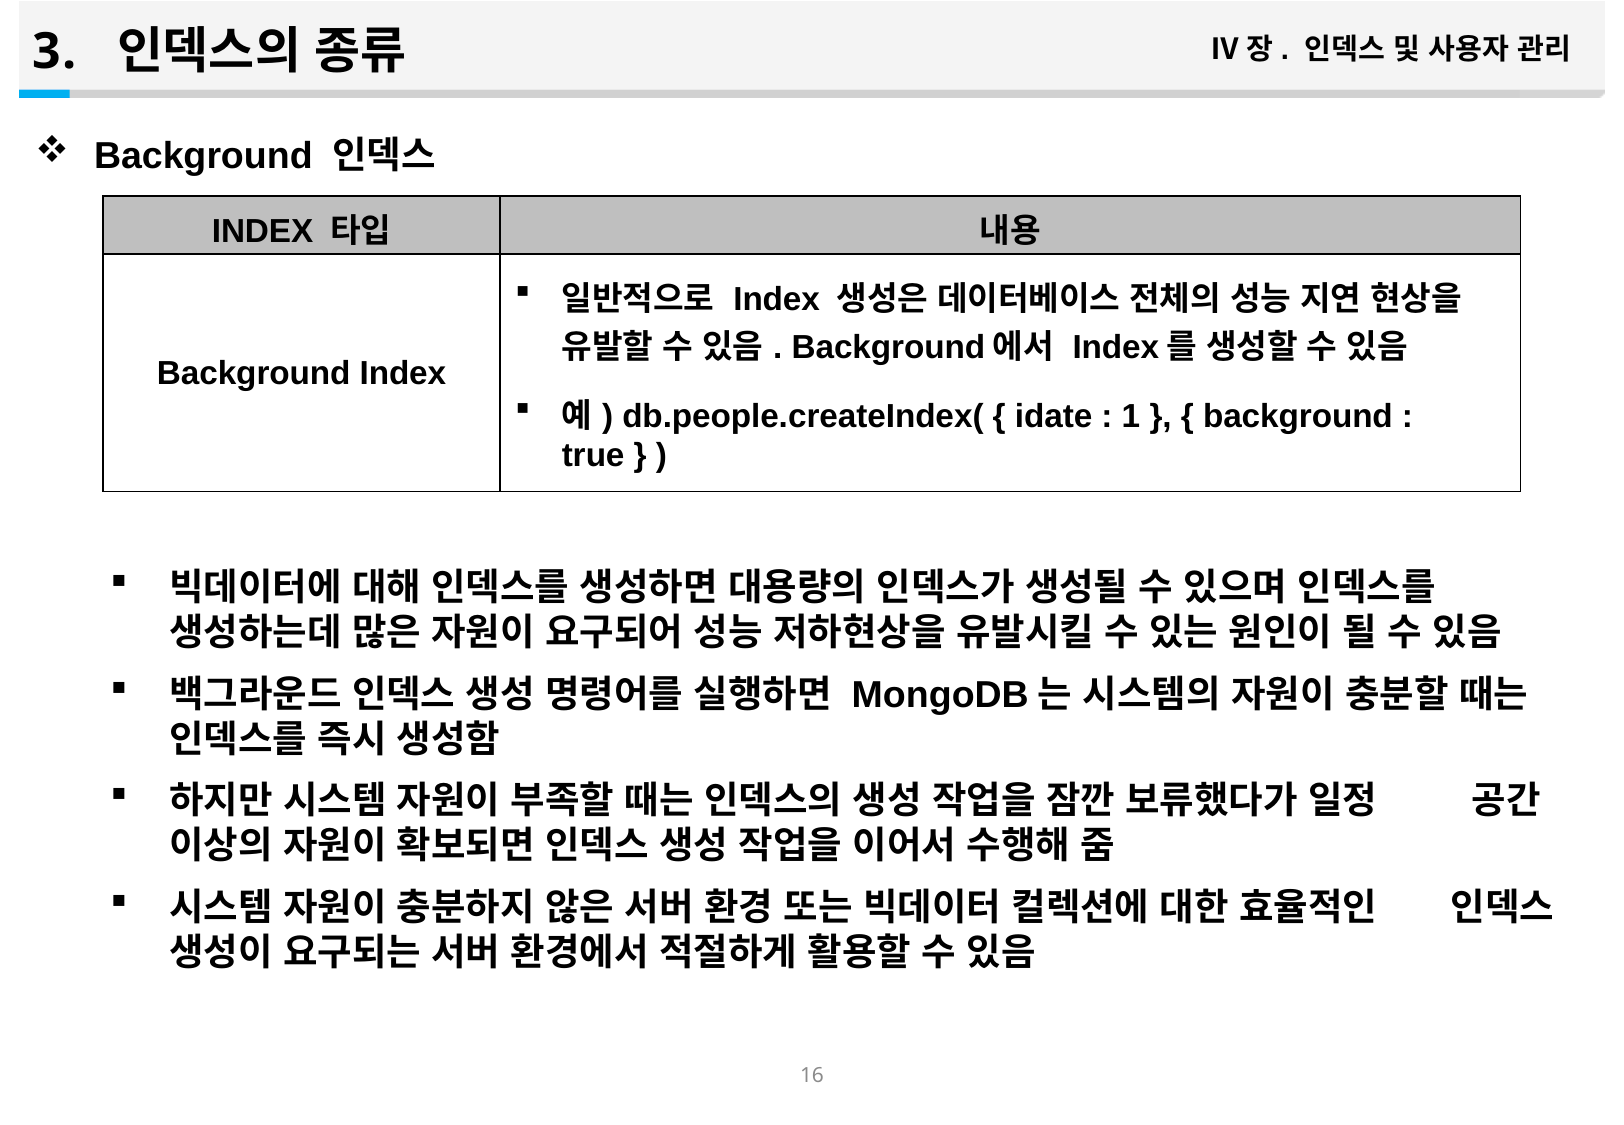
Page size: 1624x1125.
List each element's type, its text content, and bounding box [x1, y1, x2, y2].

picture [19, 1, 1605, 98]
table_header 내용 [501, 197, 1520, 253]
text_box Background 인덱스 빅데이터에 대해 인덱스를 생성하면 대용량의 인덱스가 생성될 수 있으며 인덱스를 생성하는데 많은 자원이 요구되어 성능 저하현상을 유발시킬 수 있는 원인이 될 수 있음 백그라운드 인덱스 생성 명령어를 실행하면 MongoDB는 시스템의 자원이 충분할 때는 인덱스를 즉시 생성함 하지만 시스템 자원이 부족할 때는 인덱스의 생성 작업을 잠깐 보류했다가 일정 공간 이상의 자원이 확보되면 인덱스 생성 작업을 이어서 수행해 줌 시스템 자원이 충분하지 않은 서버 환경 또는 빅데이터 컬렉션에 대한 효율적인 인덱스 생성이 요구되는 서버 환경에서 적절하게 활용할 수 있음 [20, 124, 1602, 1047]
text_box Ⅳ장. 인덱스 및 사용자 관리 [1195, 22, 1595, 73]
list 인덱스의 종류 [17, 11, 1167, 85]
table_header INDEX 타입 [104, 197, 499, 253]
slide_number 15 [622, 1047, 1002, 1106]
table_cell Background Index [104, 255, 499, 491]
table_cell 일반적으로 Index 생성은 데이터베이스 전체의 성능 지연 현상을 유발할 수 있음. Background에서 Index를 생성할 수 있음 예) db.people.createIndex( { idate : 1 }, { background : true } ) [501, 255, 1520, 491]
